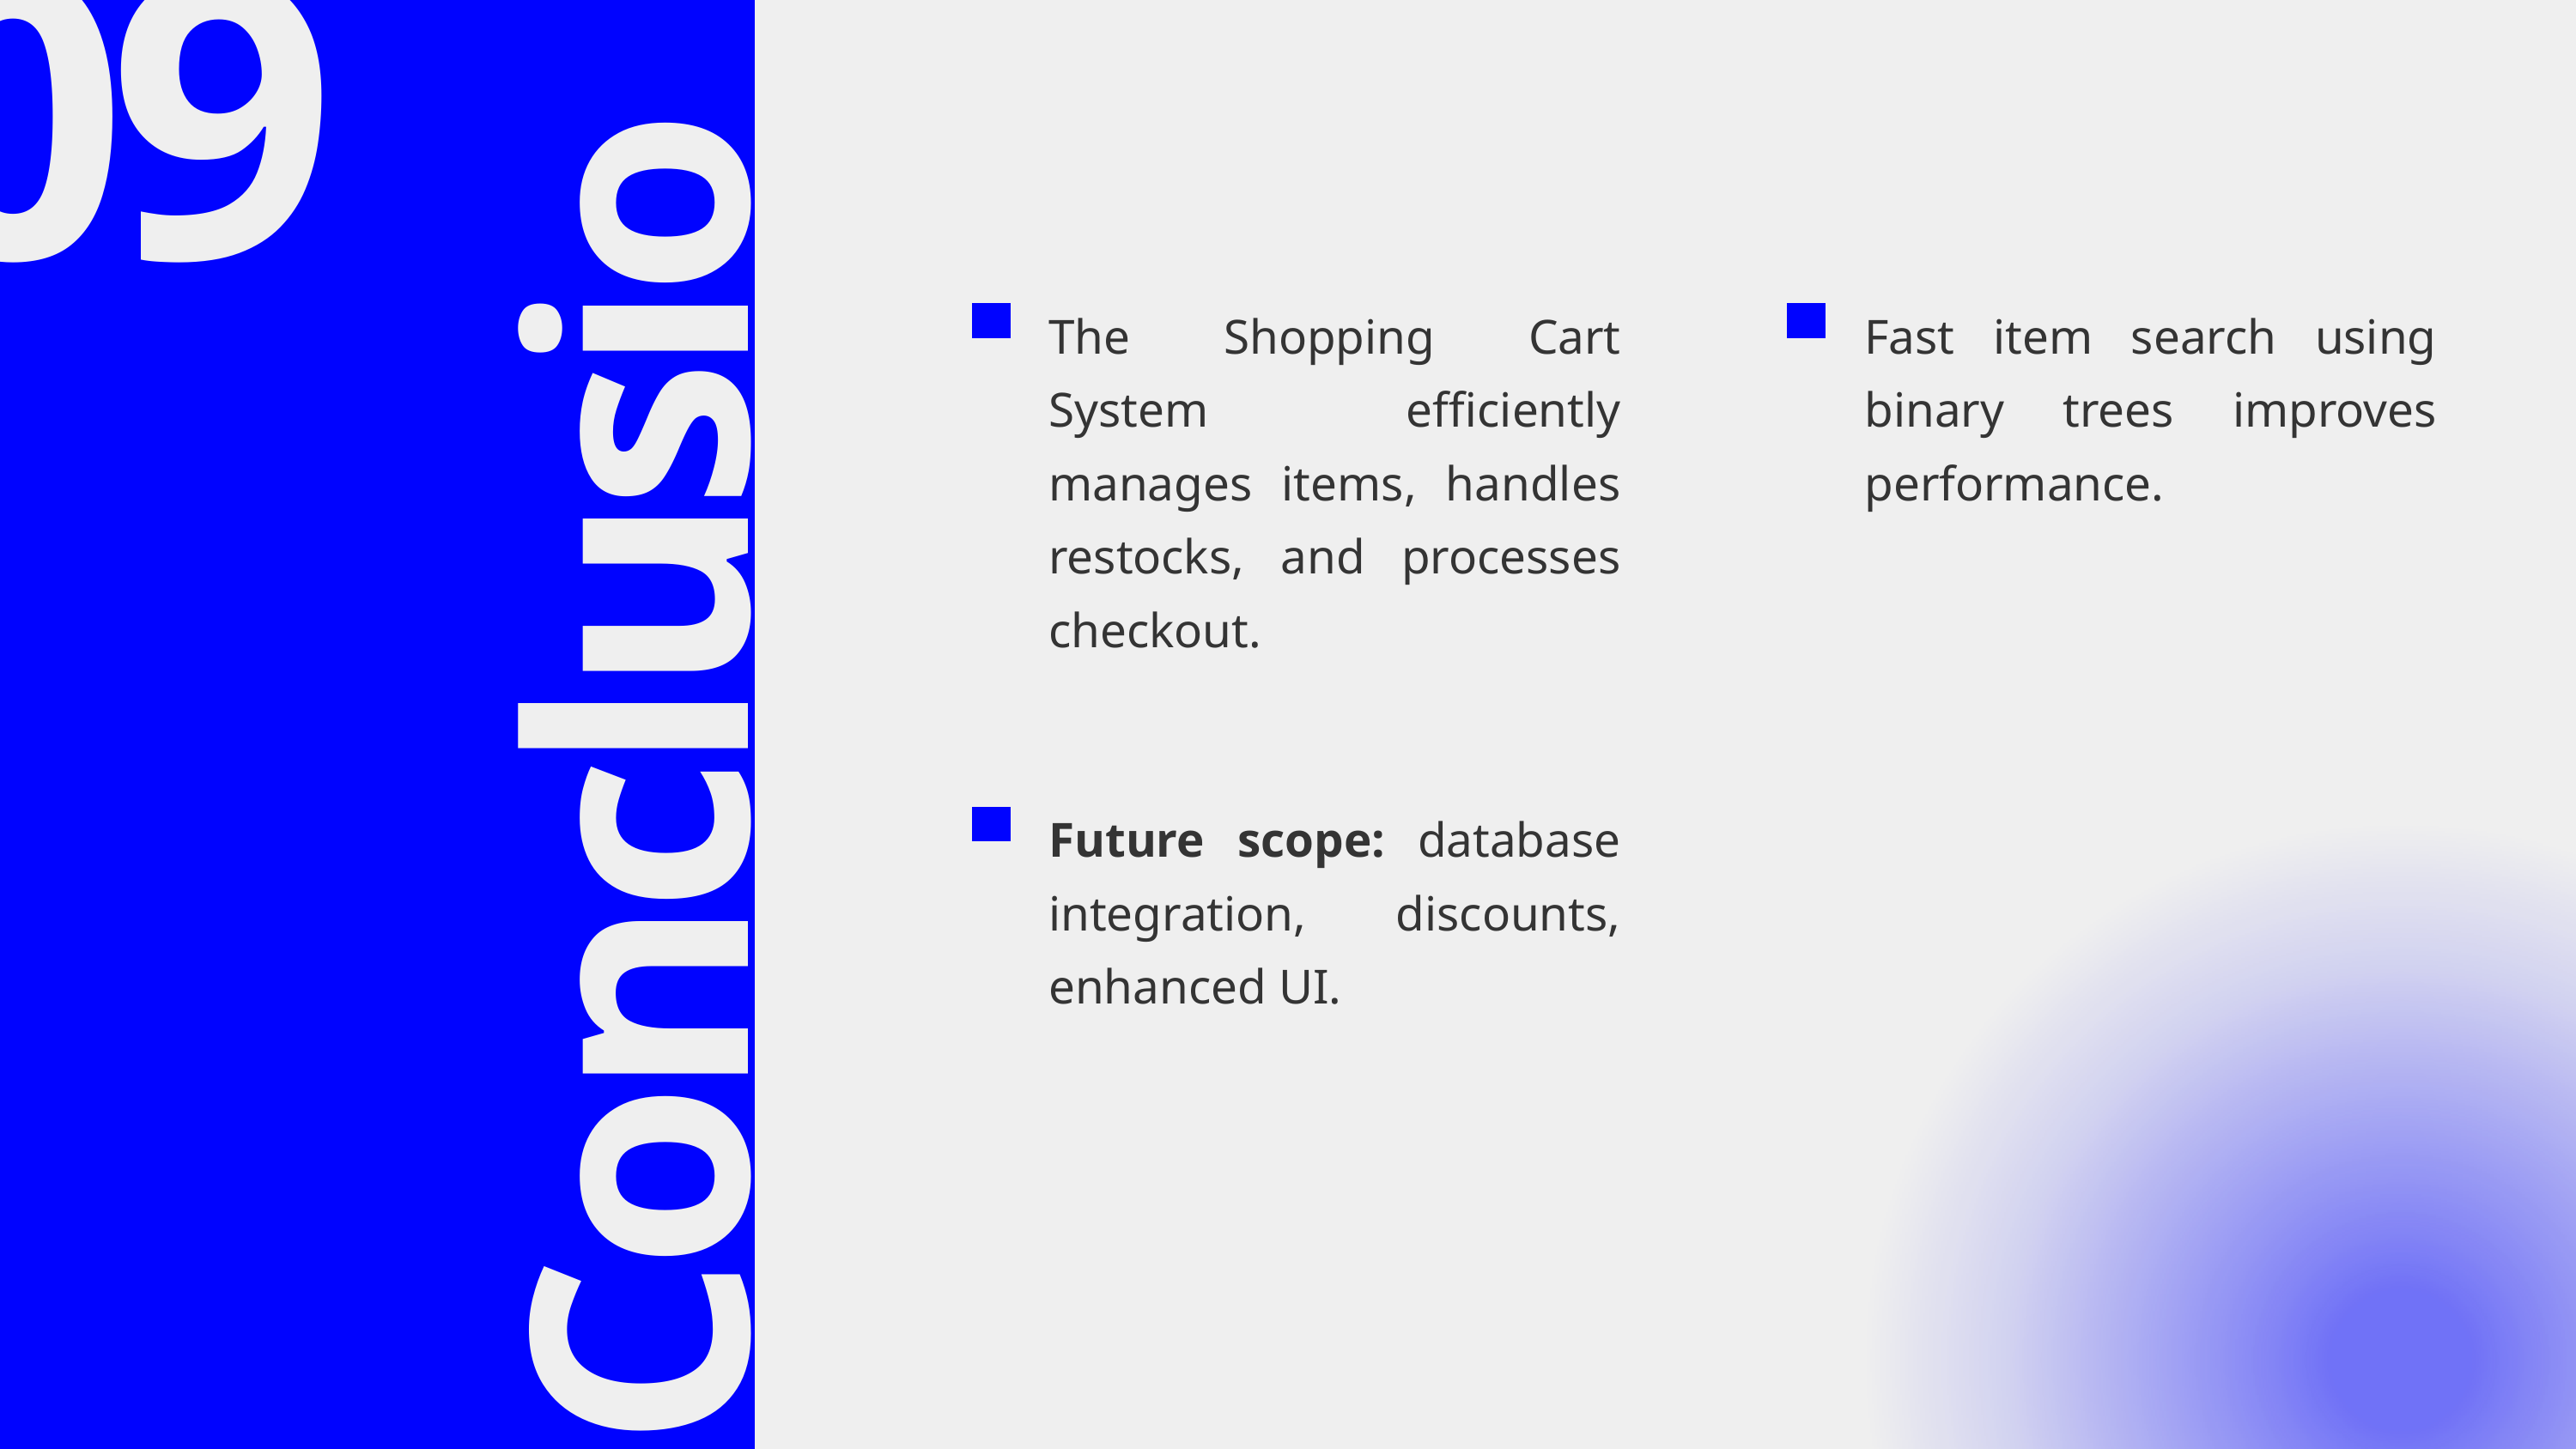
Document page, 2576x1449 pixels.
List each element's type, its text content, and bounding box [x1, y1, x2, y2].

text_box The Shopping Cart System efficiently manages items, handles restocks, and processes checkout. [1112, 289, 1621, 658]
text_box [971, 303, 1011, 338]
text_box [1786, 303, 1826, 338]
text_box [971, 806, 1011, 842]
text_box Future scope: database integration, discounts, enhanced UI. [1048, 793, 1621, 1014]
text_box Fast item search using binary trees improves performance. [1864, 289, 2437, 511]
text_box [1864, 823, 2576, 1449]
text_box Conclusion [759, 0, 1112, 1449]
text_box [0, 0, 755, 1449]
